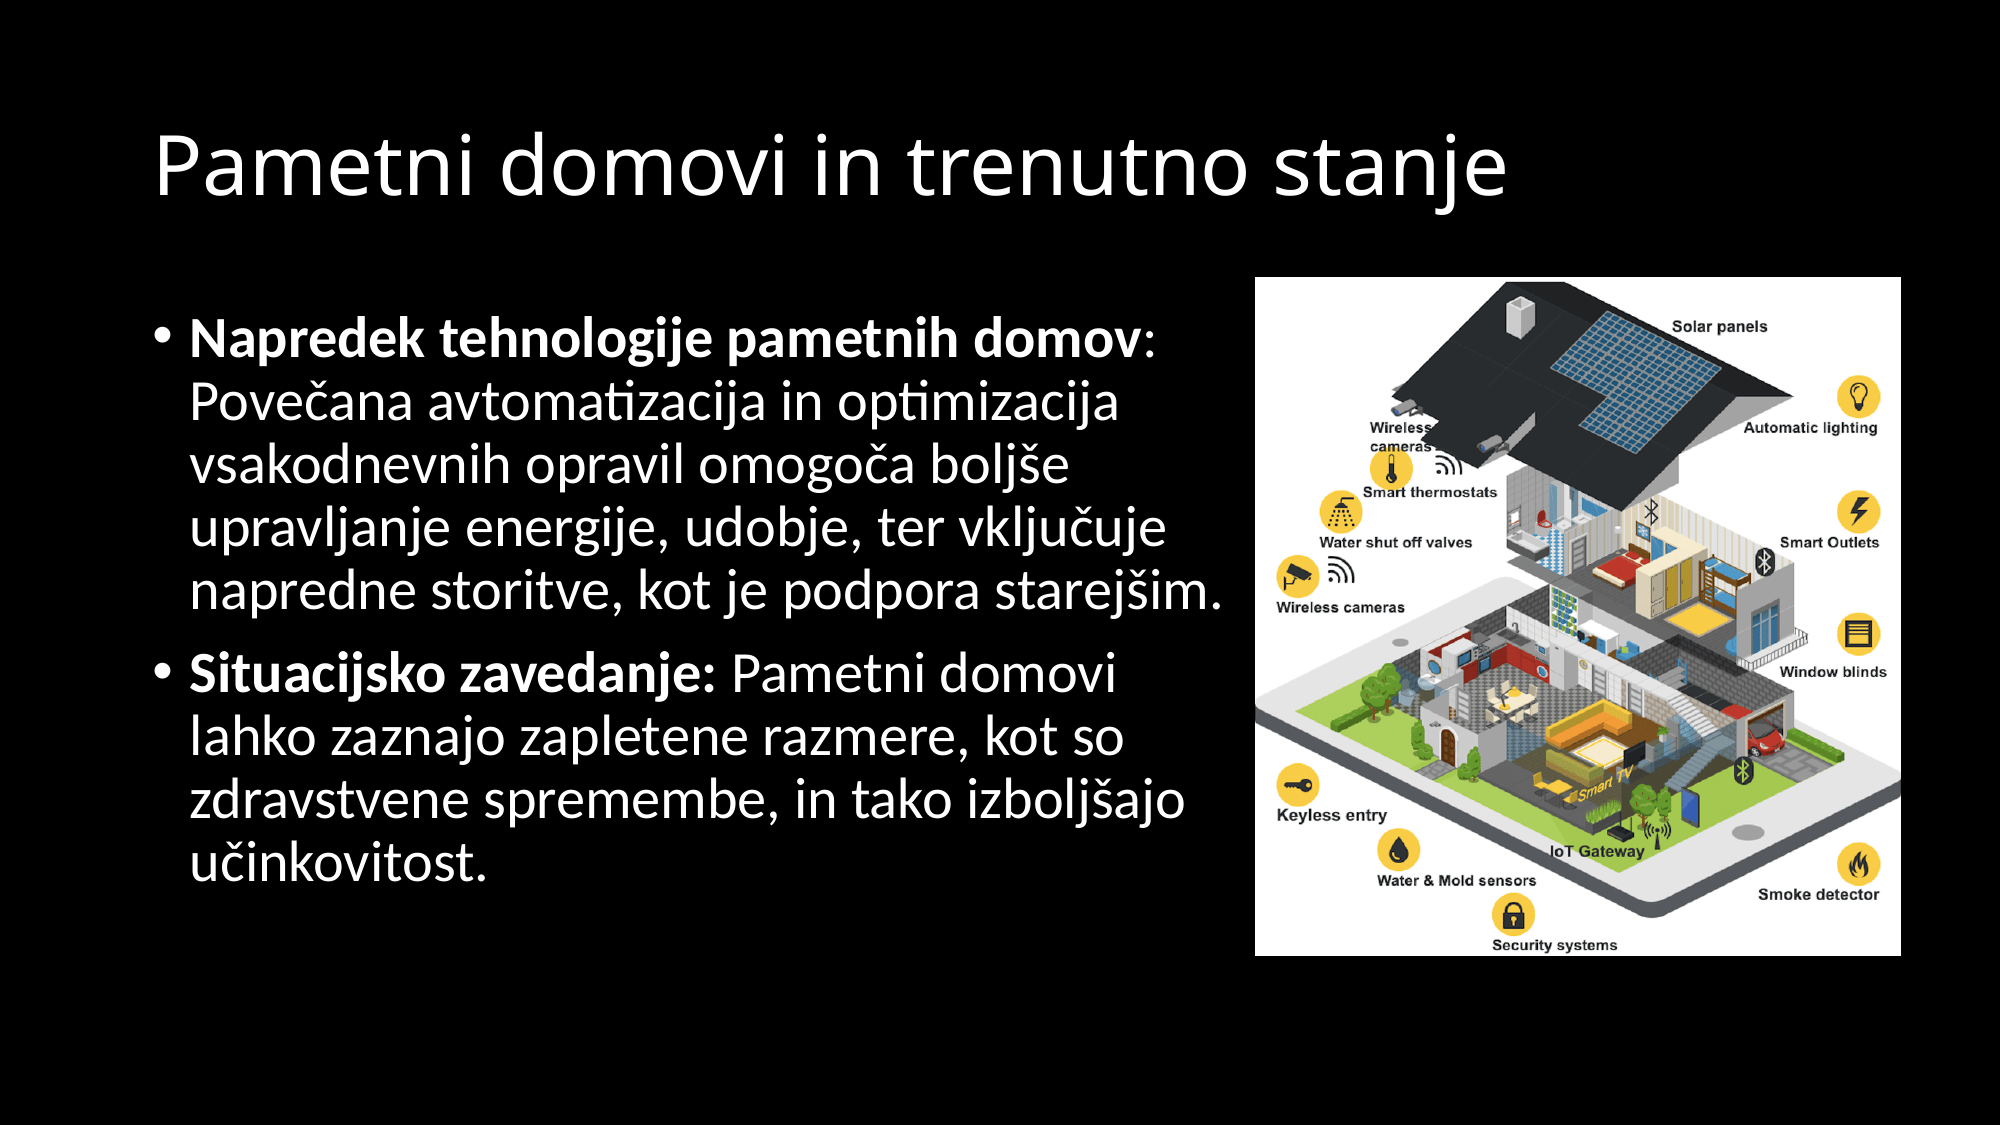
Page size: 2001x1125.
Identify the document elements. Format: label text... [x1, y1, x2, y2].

picture [1255, 277, 1901, 956]
title Pametni domovi in trenutno stanje [137, 59, 1863, 278]
list Napredek tehnologije pametnih domov: Povečana avtomatizacija in optimizacija vsakodnevnih opravil omogoča boljše upravljanje energije, udobje, ter vključuje napredne storitve, kot je podpora starejšim. Situacijsko zavedanje: Pametni domovi lahko zaznajo zapletene razmere, kot so zdravstvene spremembe, in tako izboljšajo učinkovitost. [137, 299, 1256, 1014]
